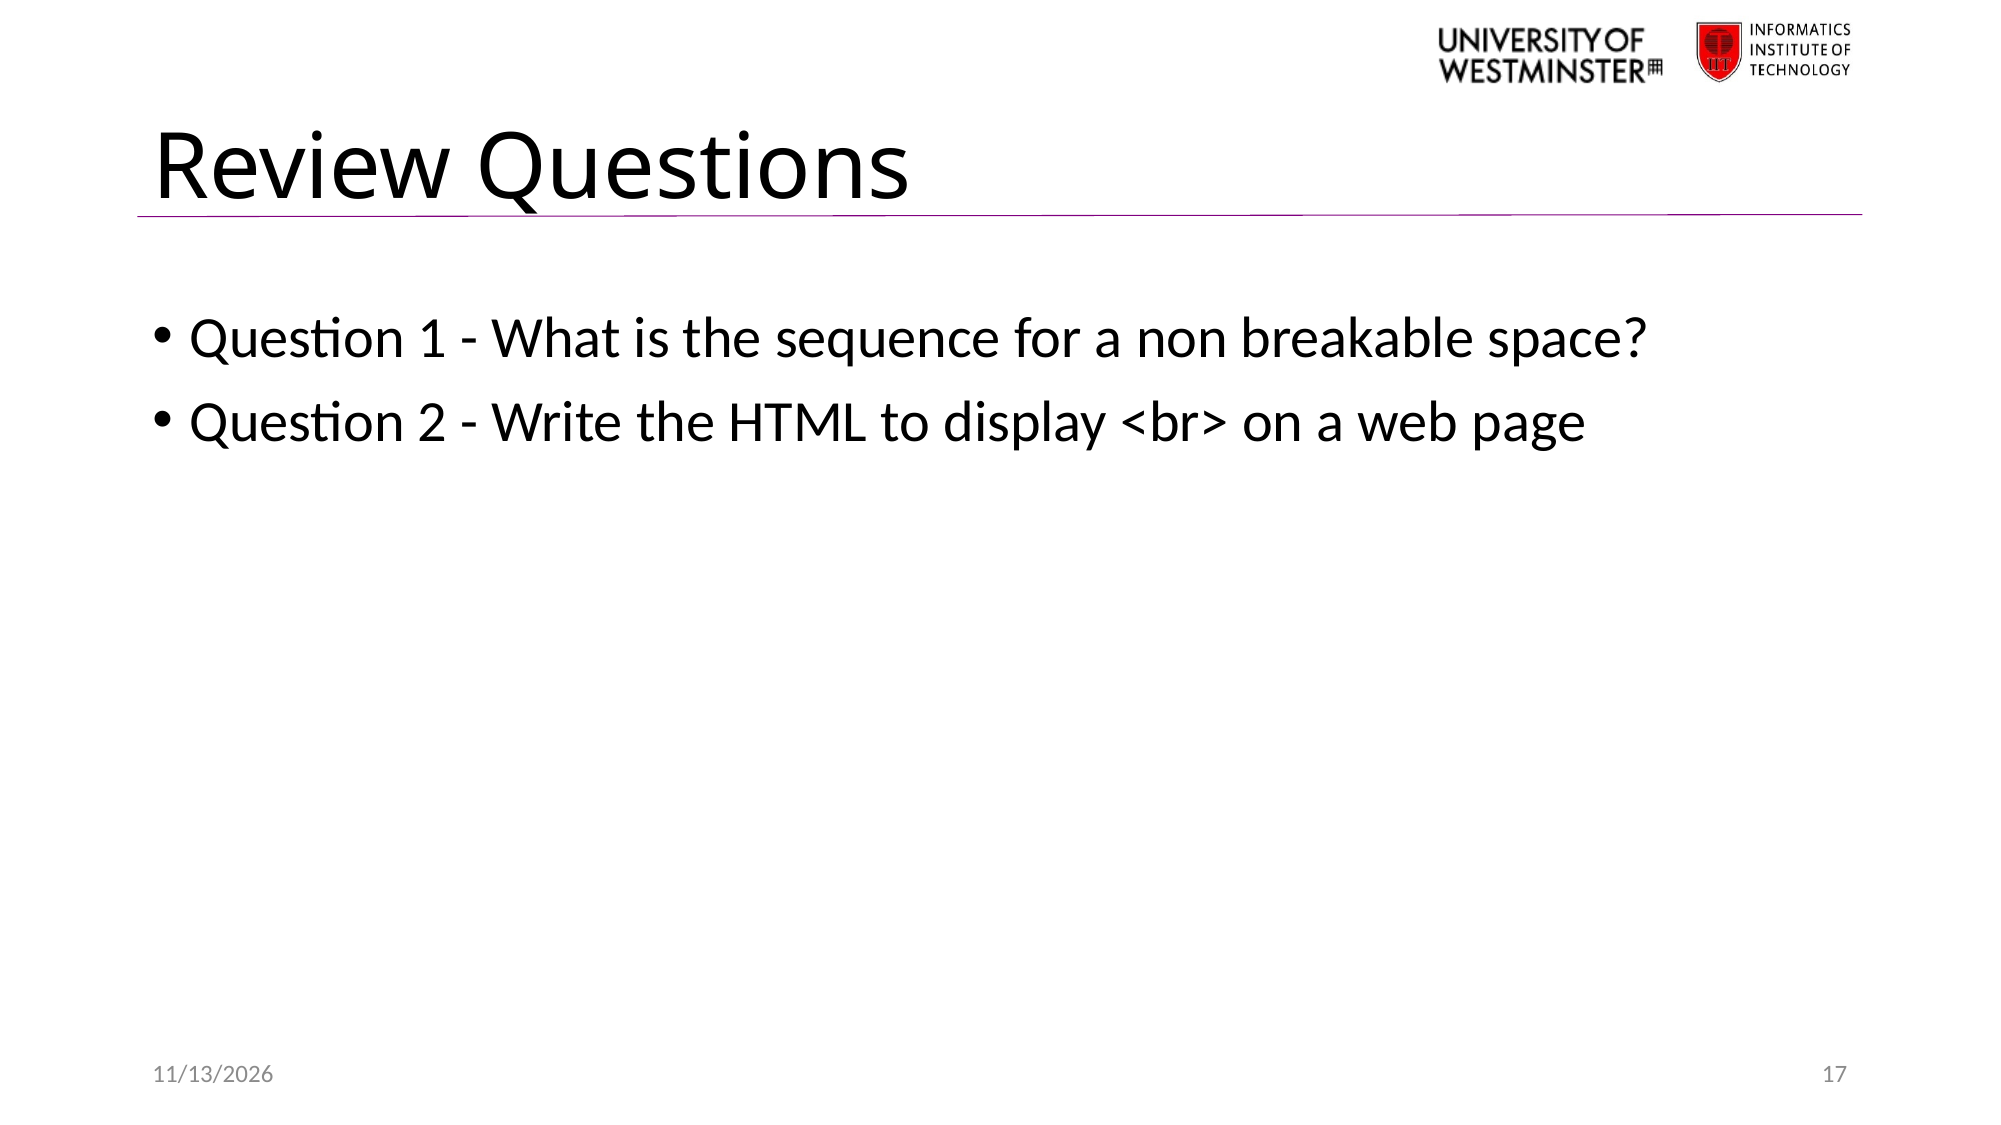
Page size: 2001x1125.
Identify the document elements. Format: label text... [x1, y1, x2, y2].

list Question 1 - What is the sequence for a non breakable space? Question 2 - Write the HTML to display <br> on a web page [137, 299, 1863, 1014]
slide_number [137, 1042, 588, 1103]
picture [1425, 5, 1863, 59]
slide_number 17 [1412, 1042, 1863, 1103]
title Review Questions [137, 59, 1863, 278]
